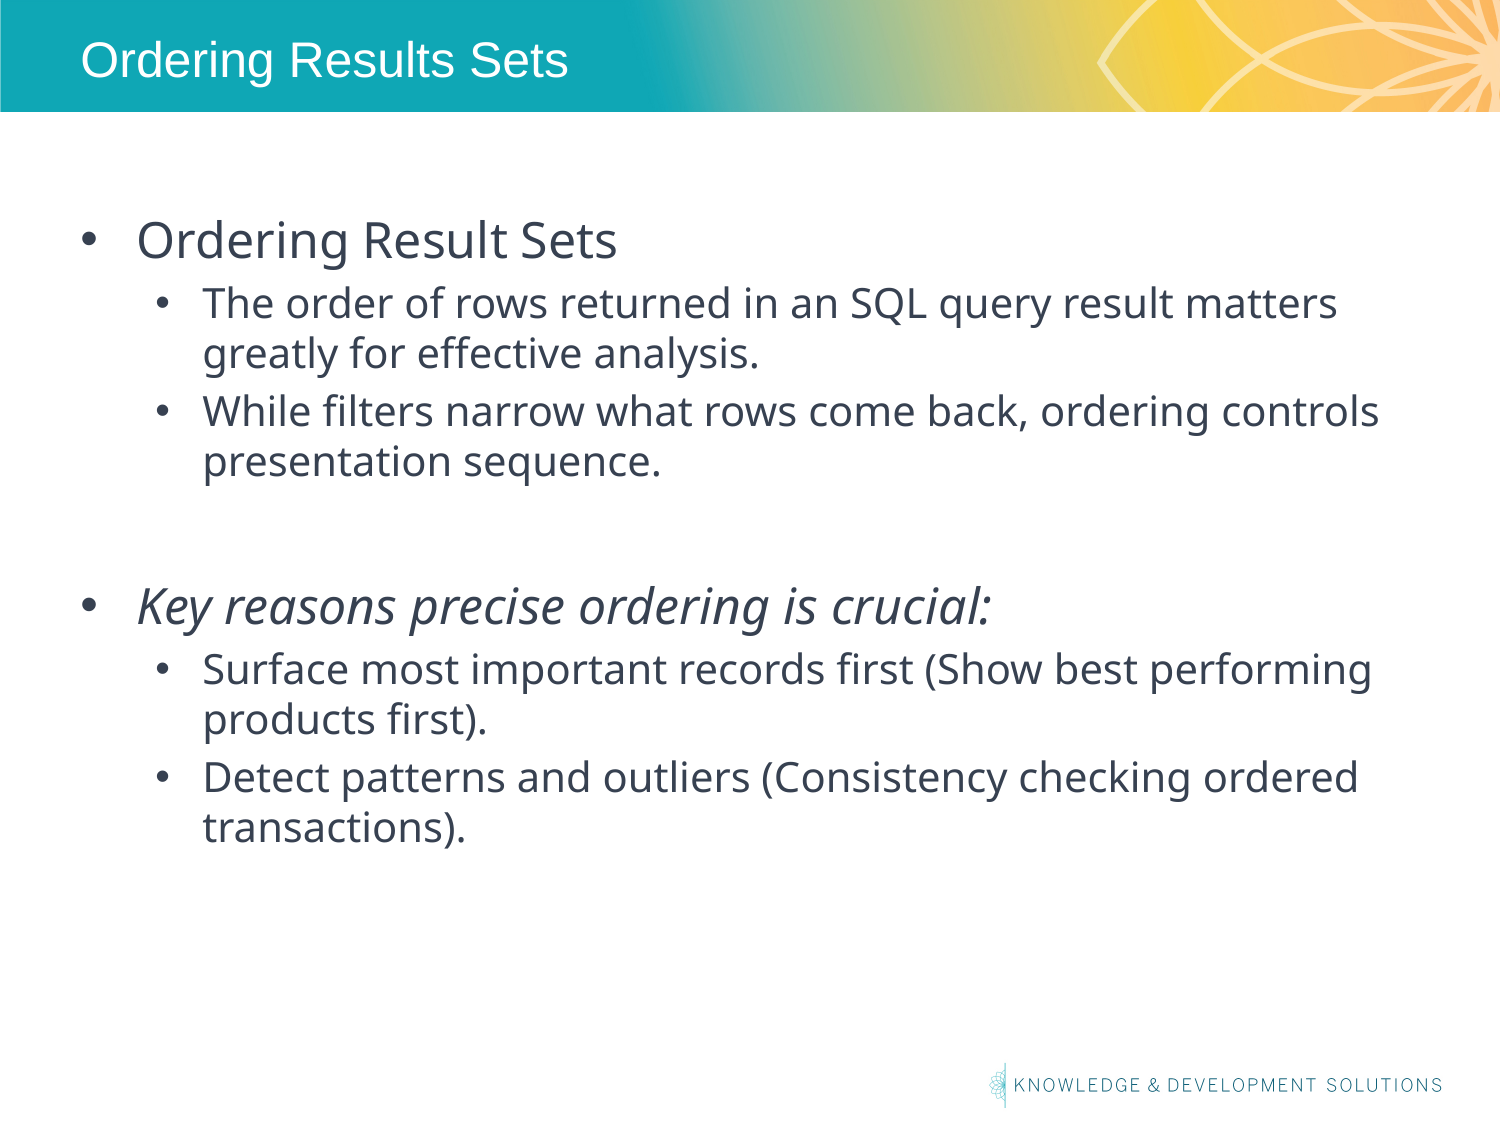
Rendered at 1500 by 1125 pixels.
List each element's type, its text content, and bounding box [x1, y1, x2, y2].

title Ordering Results Sets [65, 19, 1416, 90]
picture [971, 1051, 1500, 1125]
picture [0, 0, 1500, 112]
list Ordering Result Sets The order of rows returned in an SQL query result matters greatly for effective analysis. While filters narrow what rows come back, ordering controls presentation sequence. Key reasons precise ordering is crucial: Surface most important records first (Show best performing products first). Detect patterns and outliers (Consistency checking ordered transactions). [65, 200, 1416, 1022]
